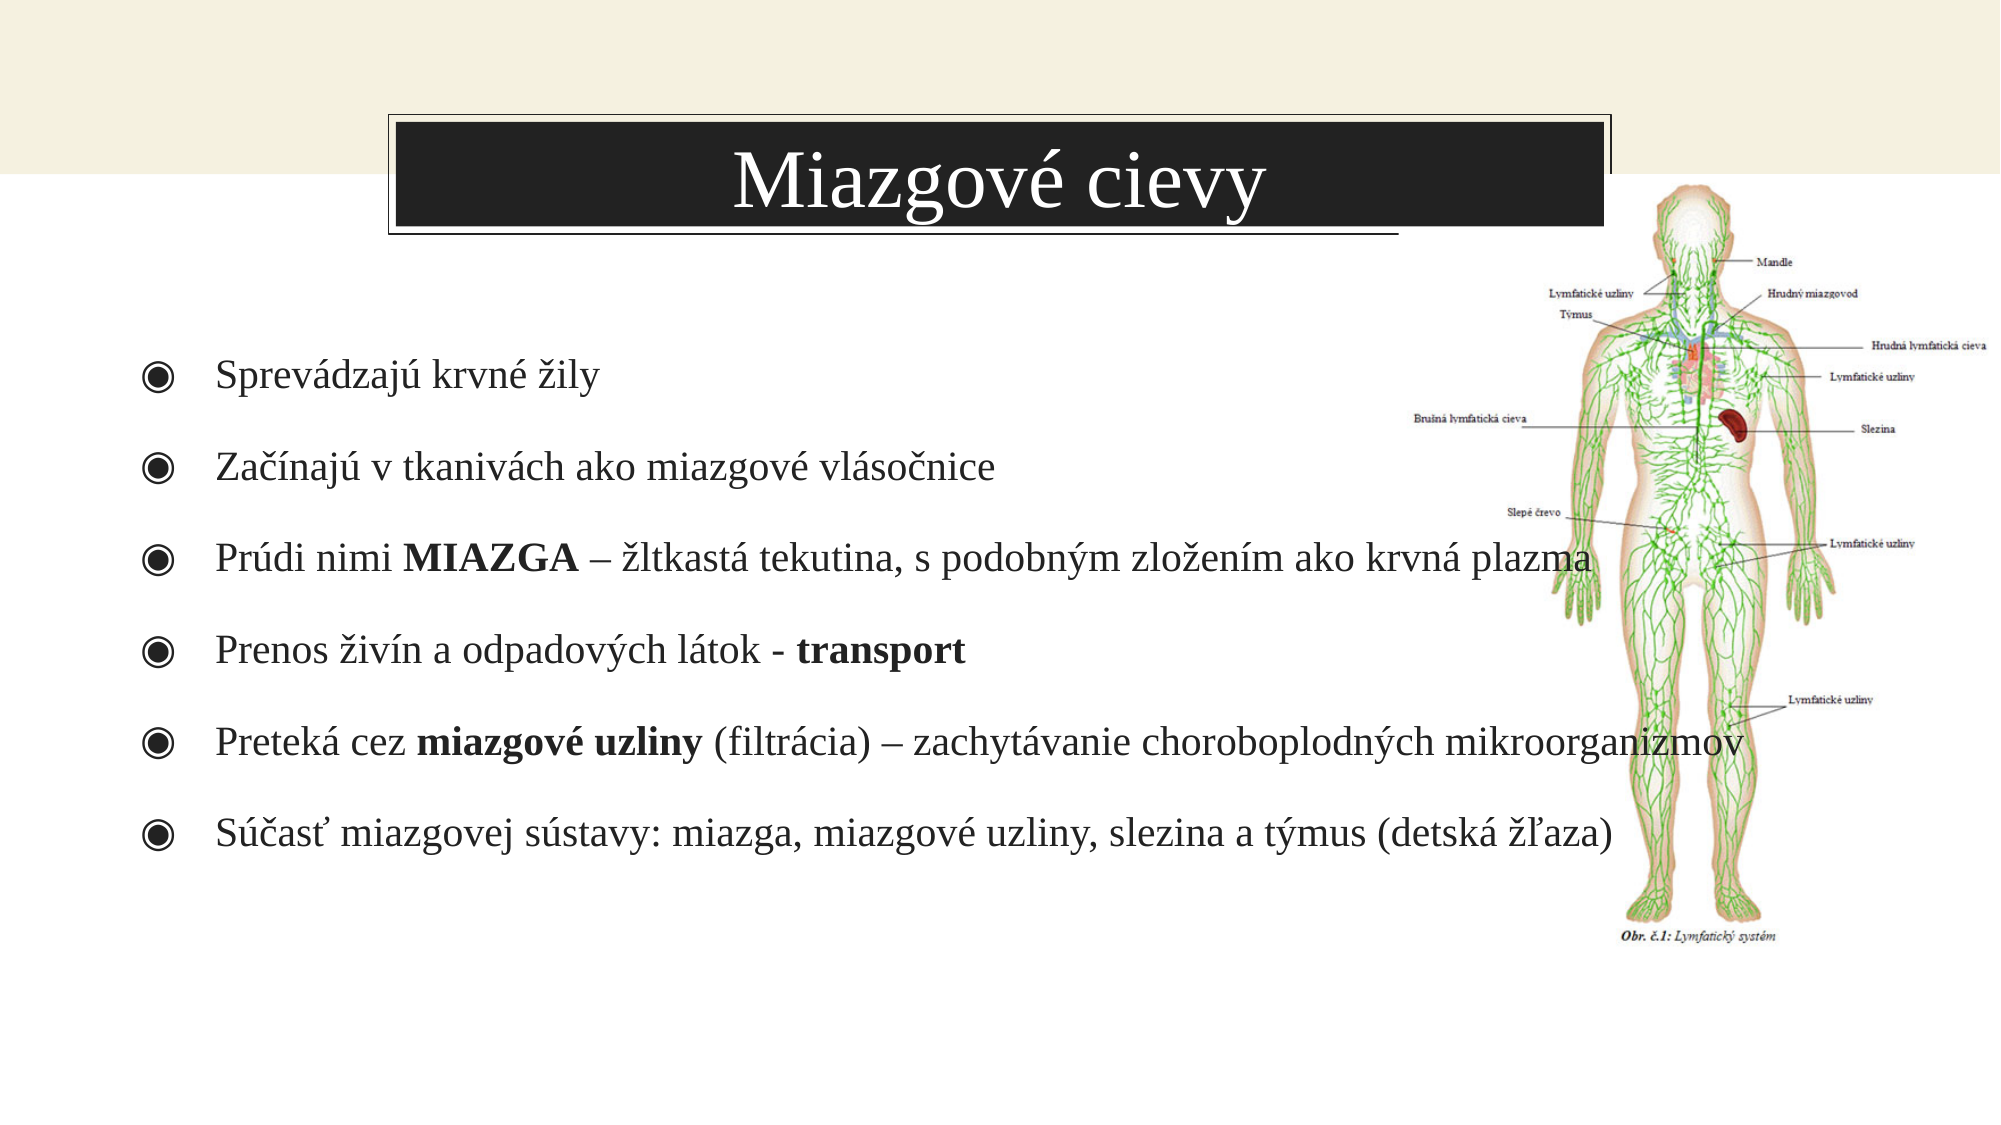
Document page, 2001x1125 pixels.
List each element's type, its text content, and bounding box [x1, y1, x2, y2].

title Miazgové cievy [395, 121, 1604, 227]
picture [1398, 173, 2000, 977]
list Sprevádzajú krvné žily Začínajú v tkanivách ako miazgové vlásočnice Prúdi nimi MIAZGA – žltkastá tekutina, s podobným zložením ako krvná plazma Prenos živín a odpadových látok - transport Preteká cez miazgové uzliny (filtrácia) – zachytávanie choroboplodných mikroorganizmov Súčasť miazgovej sústavy: miazga, miazgové uzliny, slezina a týmus (detská žľaza) [99, 306, 1858, 1078]
